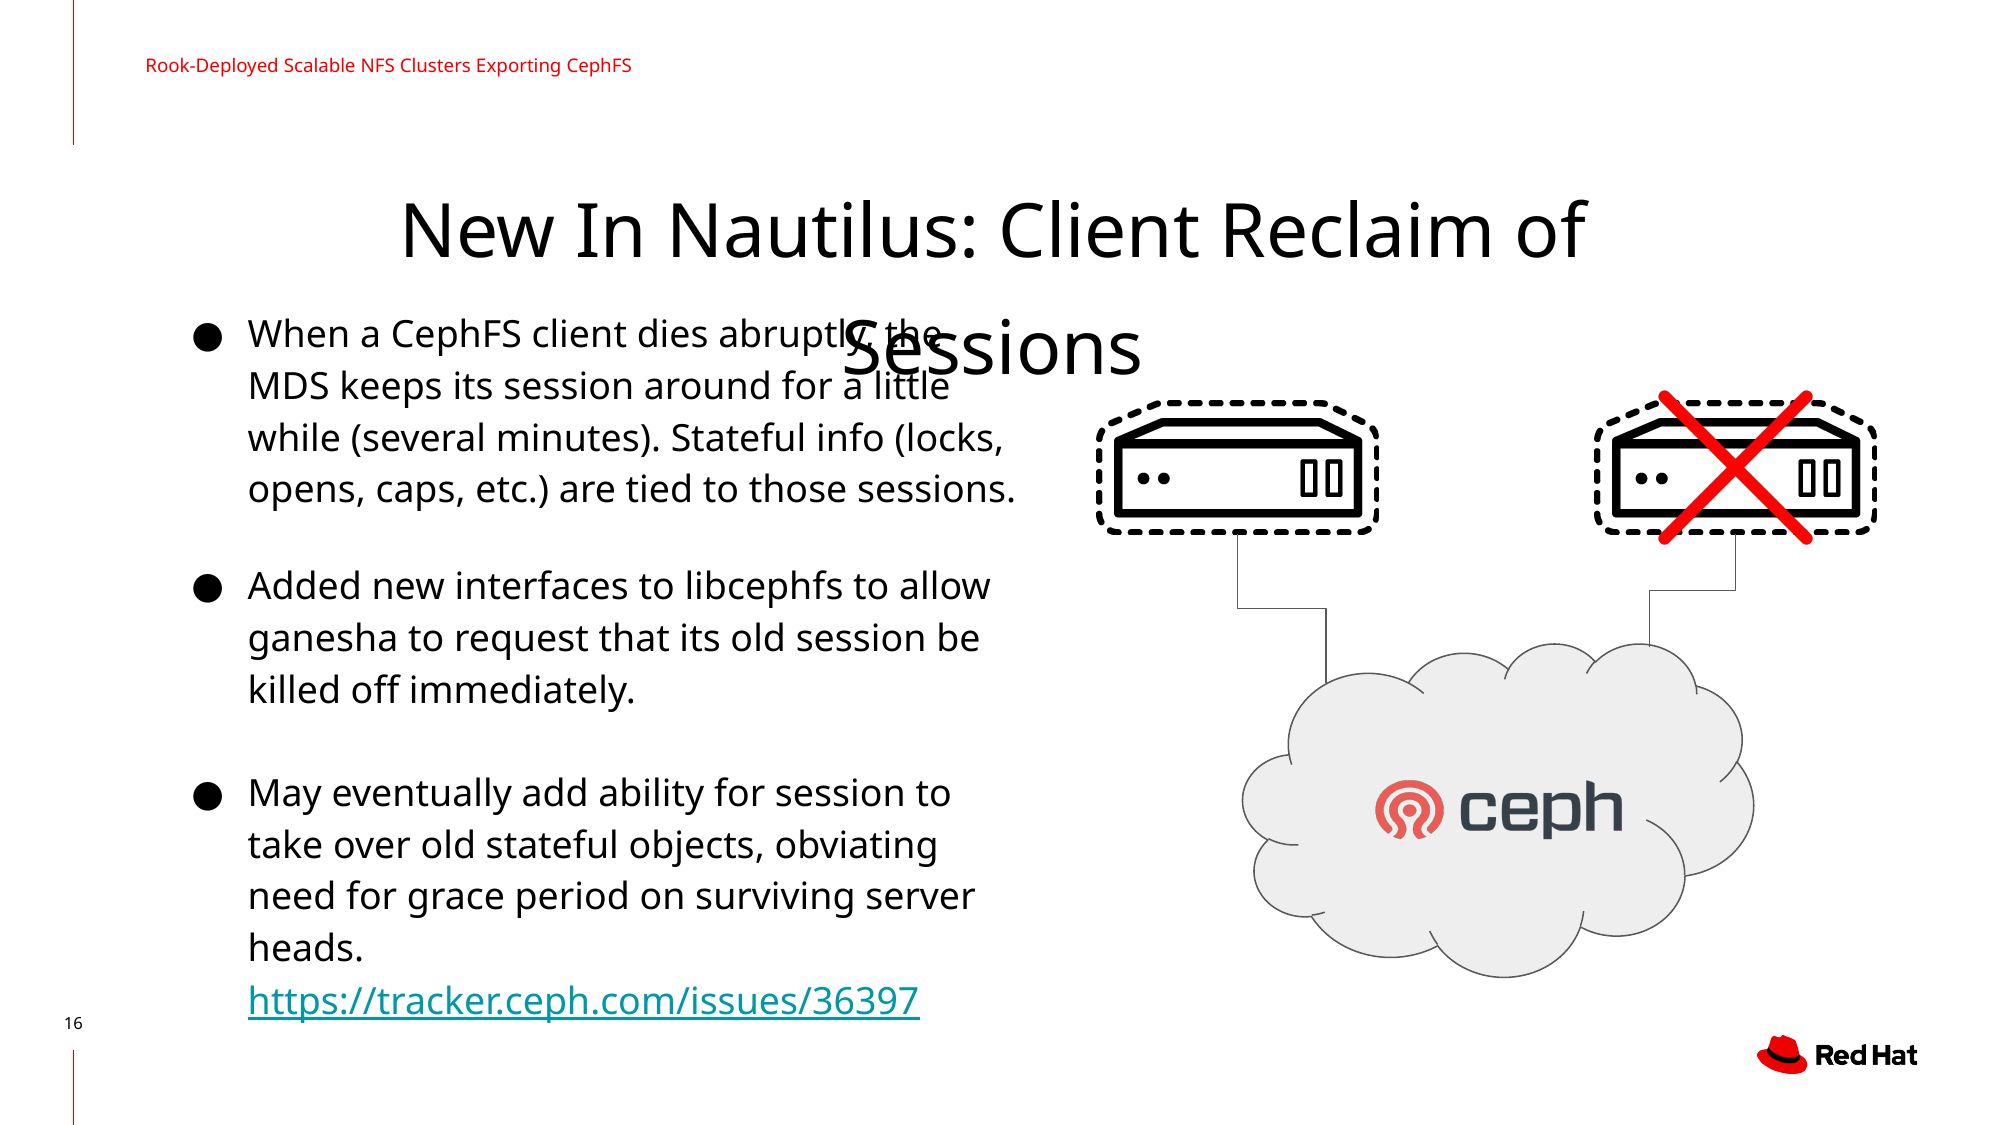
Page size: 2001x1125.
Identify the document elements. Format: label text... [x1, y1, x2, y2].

subtitle Rook-Deployed Scalable NFS Clusters Exporting CephFS [73, 9, 919, 143]
title New In Nautilus: Client Reclaim of Sessions [239, 155, 1747, 254]
slide_number ‹#› [13, 1012, 134, 1036]
picture [1594, 374, 1877, 560]
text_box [1635, 547, 1750, 634]
picture [1757, 1035, 1918, 1074]
picture [1096, 400, 1379, 535]
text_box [1206, 564, 1357, 654]
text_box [1242, 642, 1754, 977]
text_box When a CephFS client dies abruptly, the MDS keeps its session around for a little while (several minutes). Stateful info (locks, opens, caps, etc.) are tied to those sessions. Added new interfaces to libcephfs to allow ganesha to request that its old session be killed off immediately. May eventually add ability for session to take over old stateful objects, obviating need for grace period on surviving server heads. https://tracker.ceph.com/issues/36397 [157, 288, 1050, 1036]
